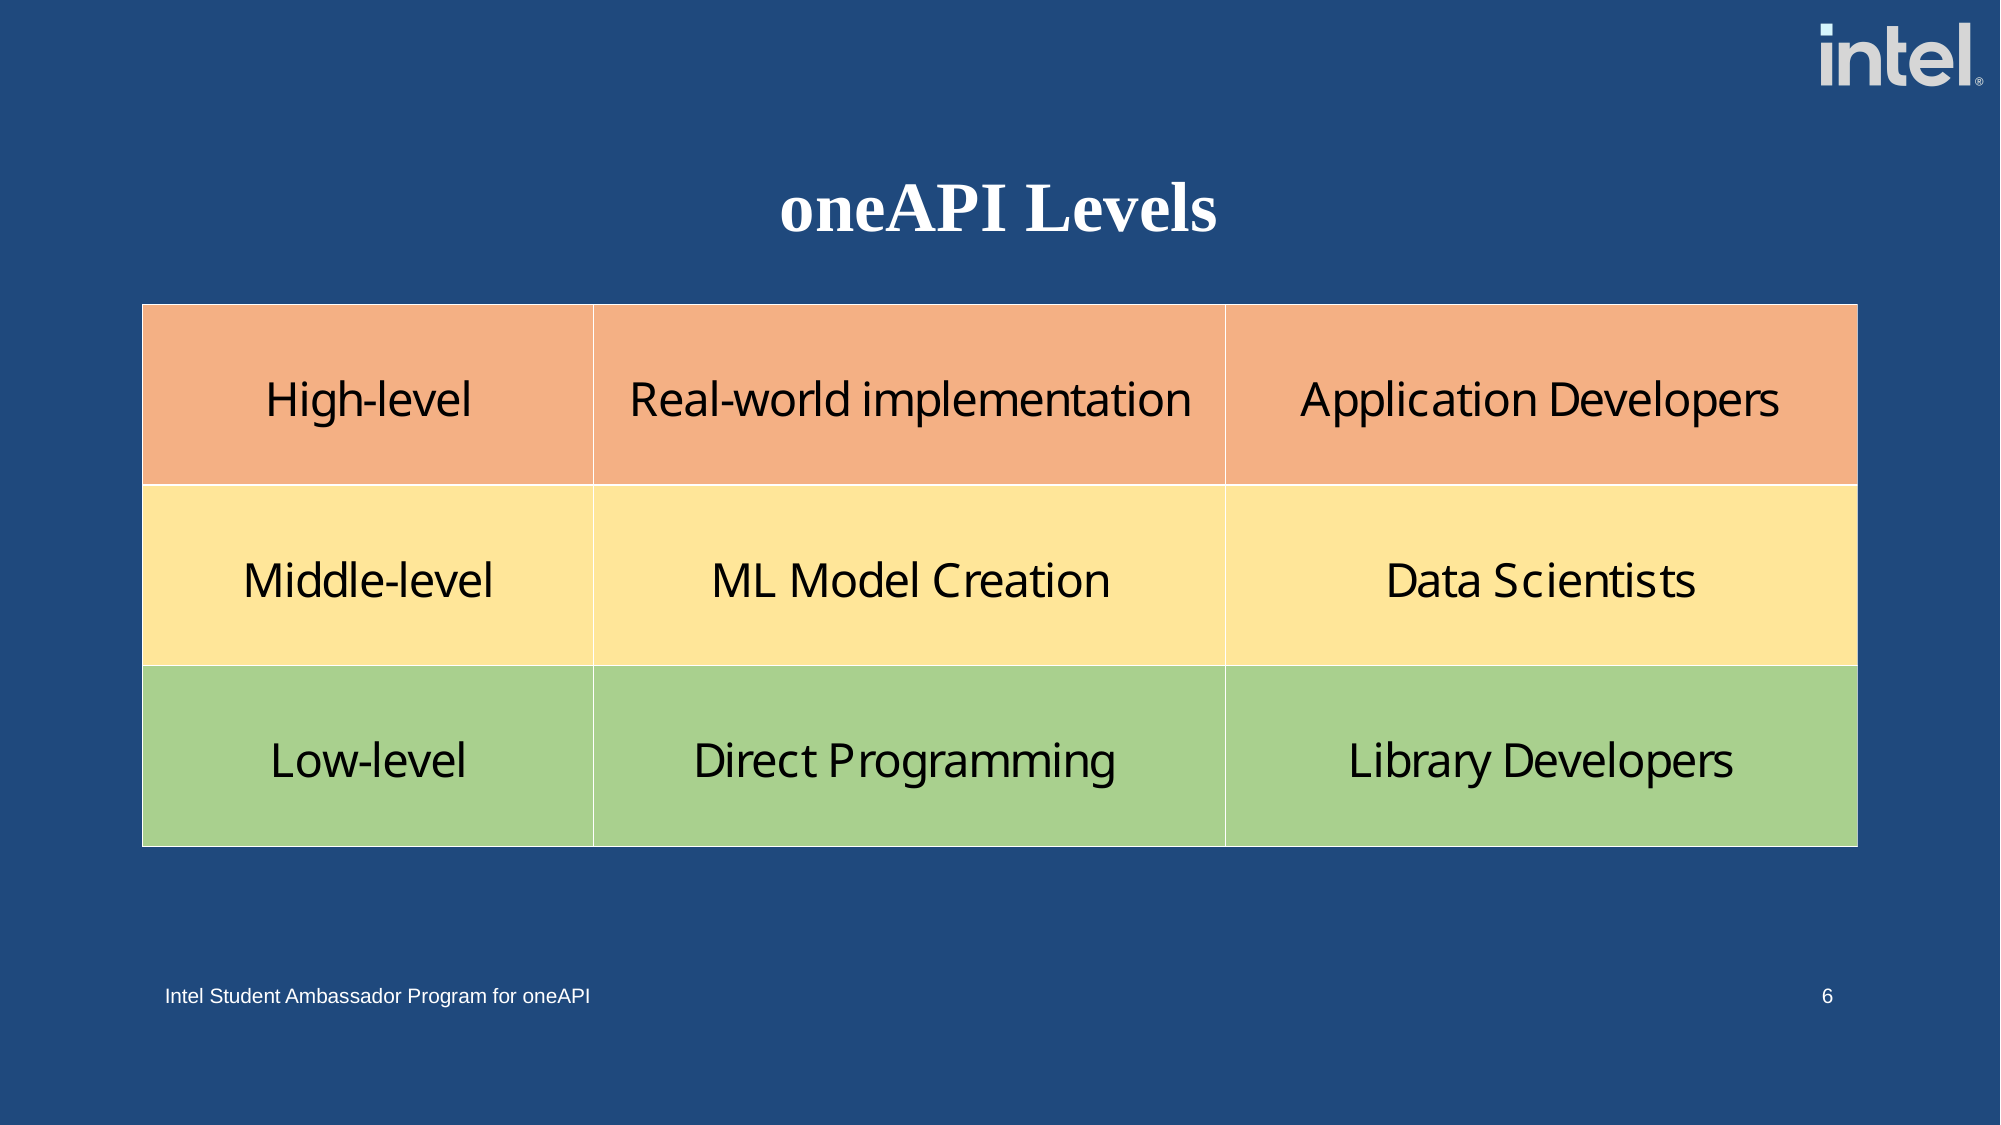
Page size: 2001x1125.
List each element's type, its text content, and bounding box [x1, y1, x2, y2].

footer Intel Student Ambassador Program for oneAPI [149, 965, 1245, 1025]
slide_number 6 [1724, 965, 1849, 1025]
picture [141, 303, 1859, 848]
title oneAPI Levels [149, 99, 1849, 303]
